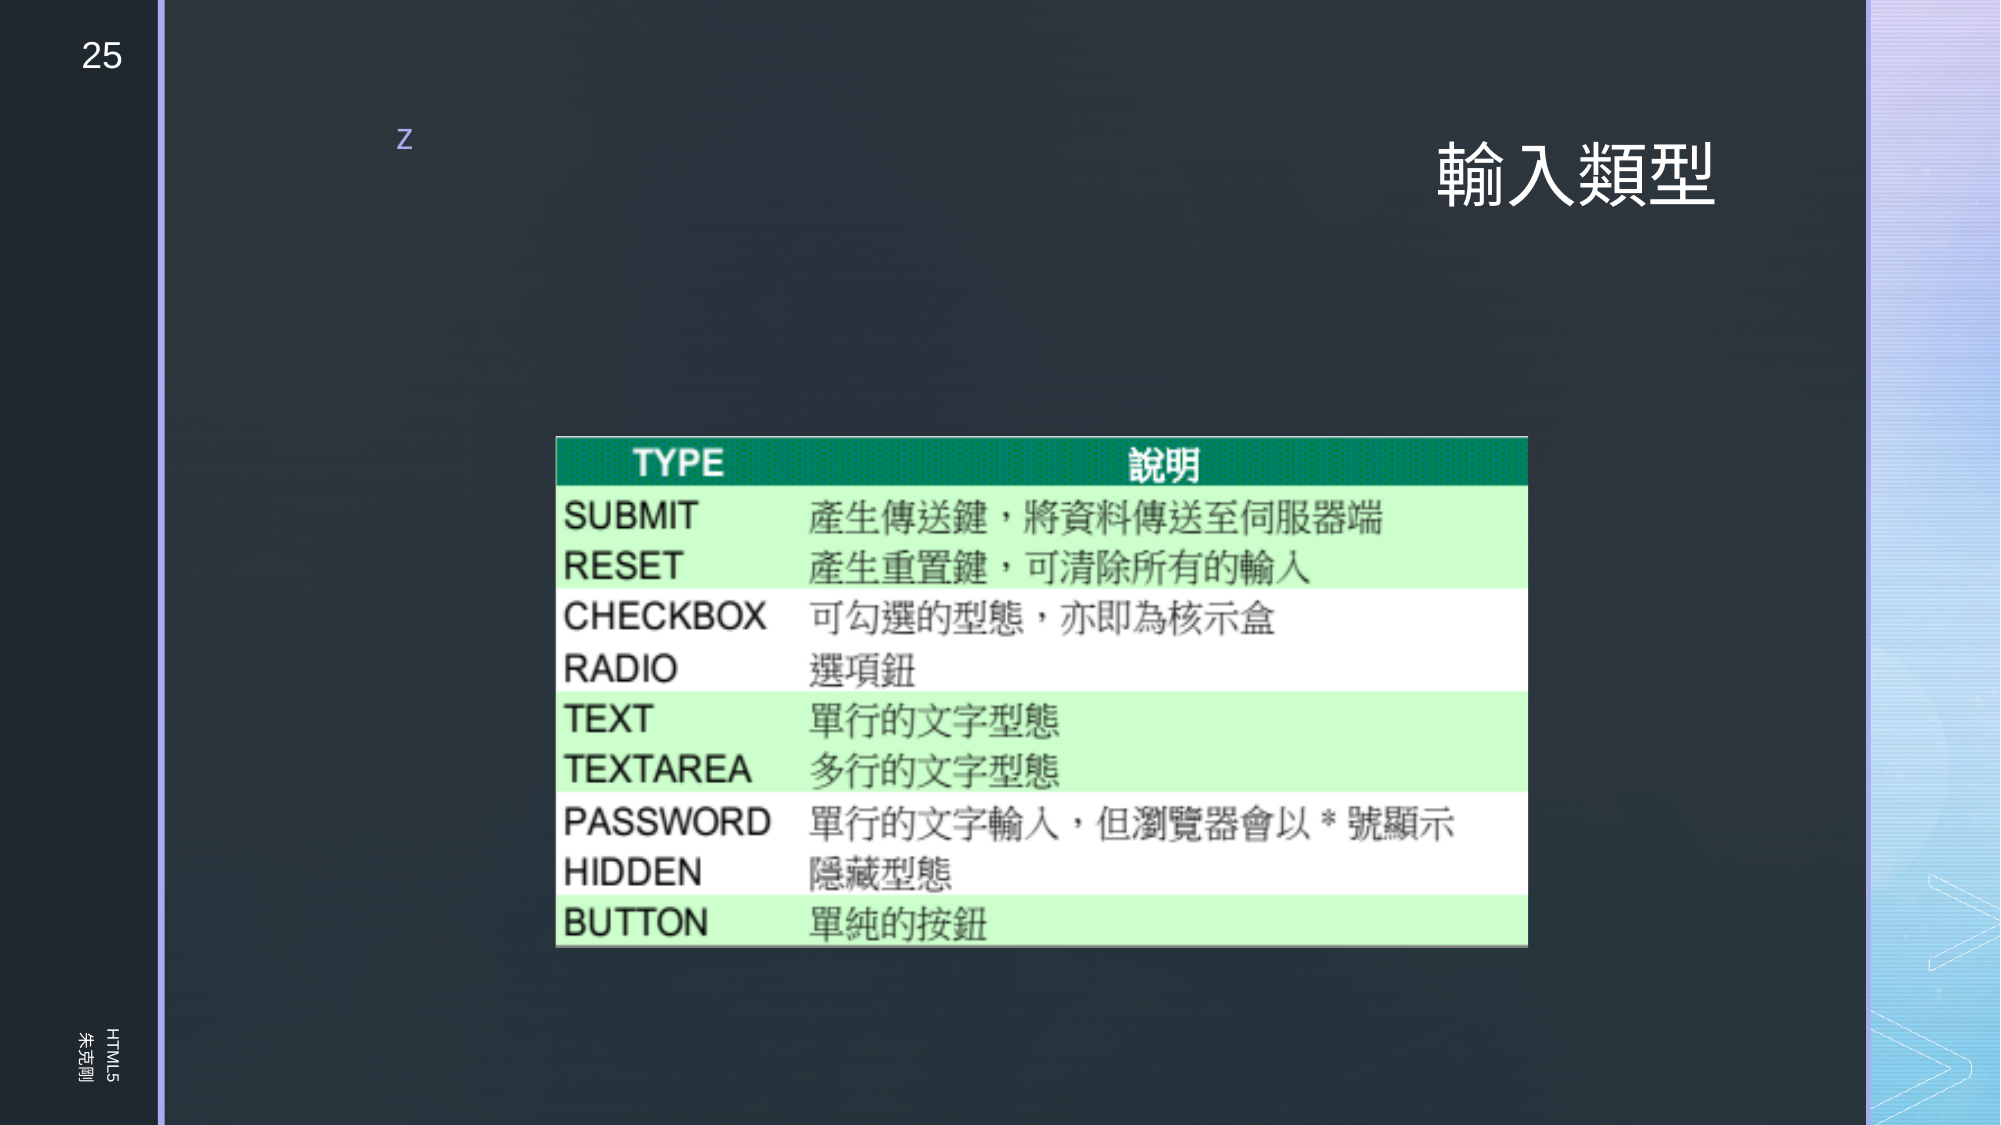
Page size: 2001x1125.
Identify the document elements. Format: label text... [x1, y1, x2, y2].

footer HTML5 [101, 132, 131, 1098]
slide_number 朱克剛 [70, 661, 101, 1098]
slide_number 25 [25, 26, 131, 80]
picture [1871, 0, 2001, 1125]
title 輸入類型 [428, 132, 1734, 310]
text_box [555, 436, 1529, 948]
